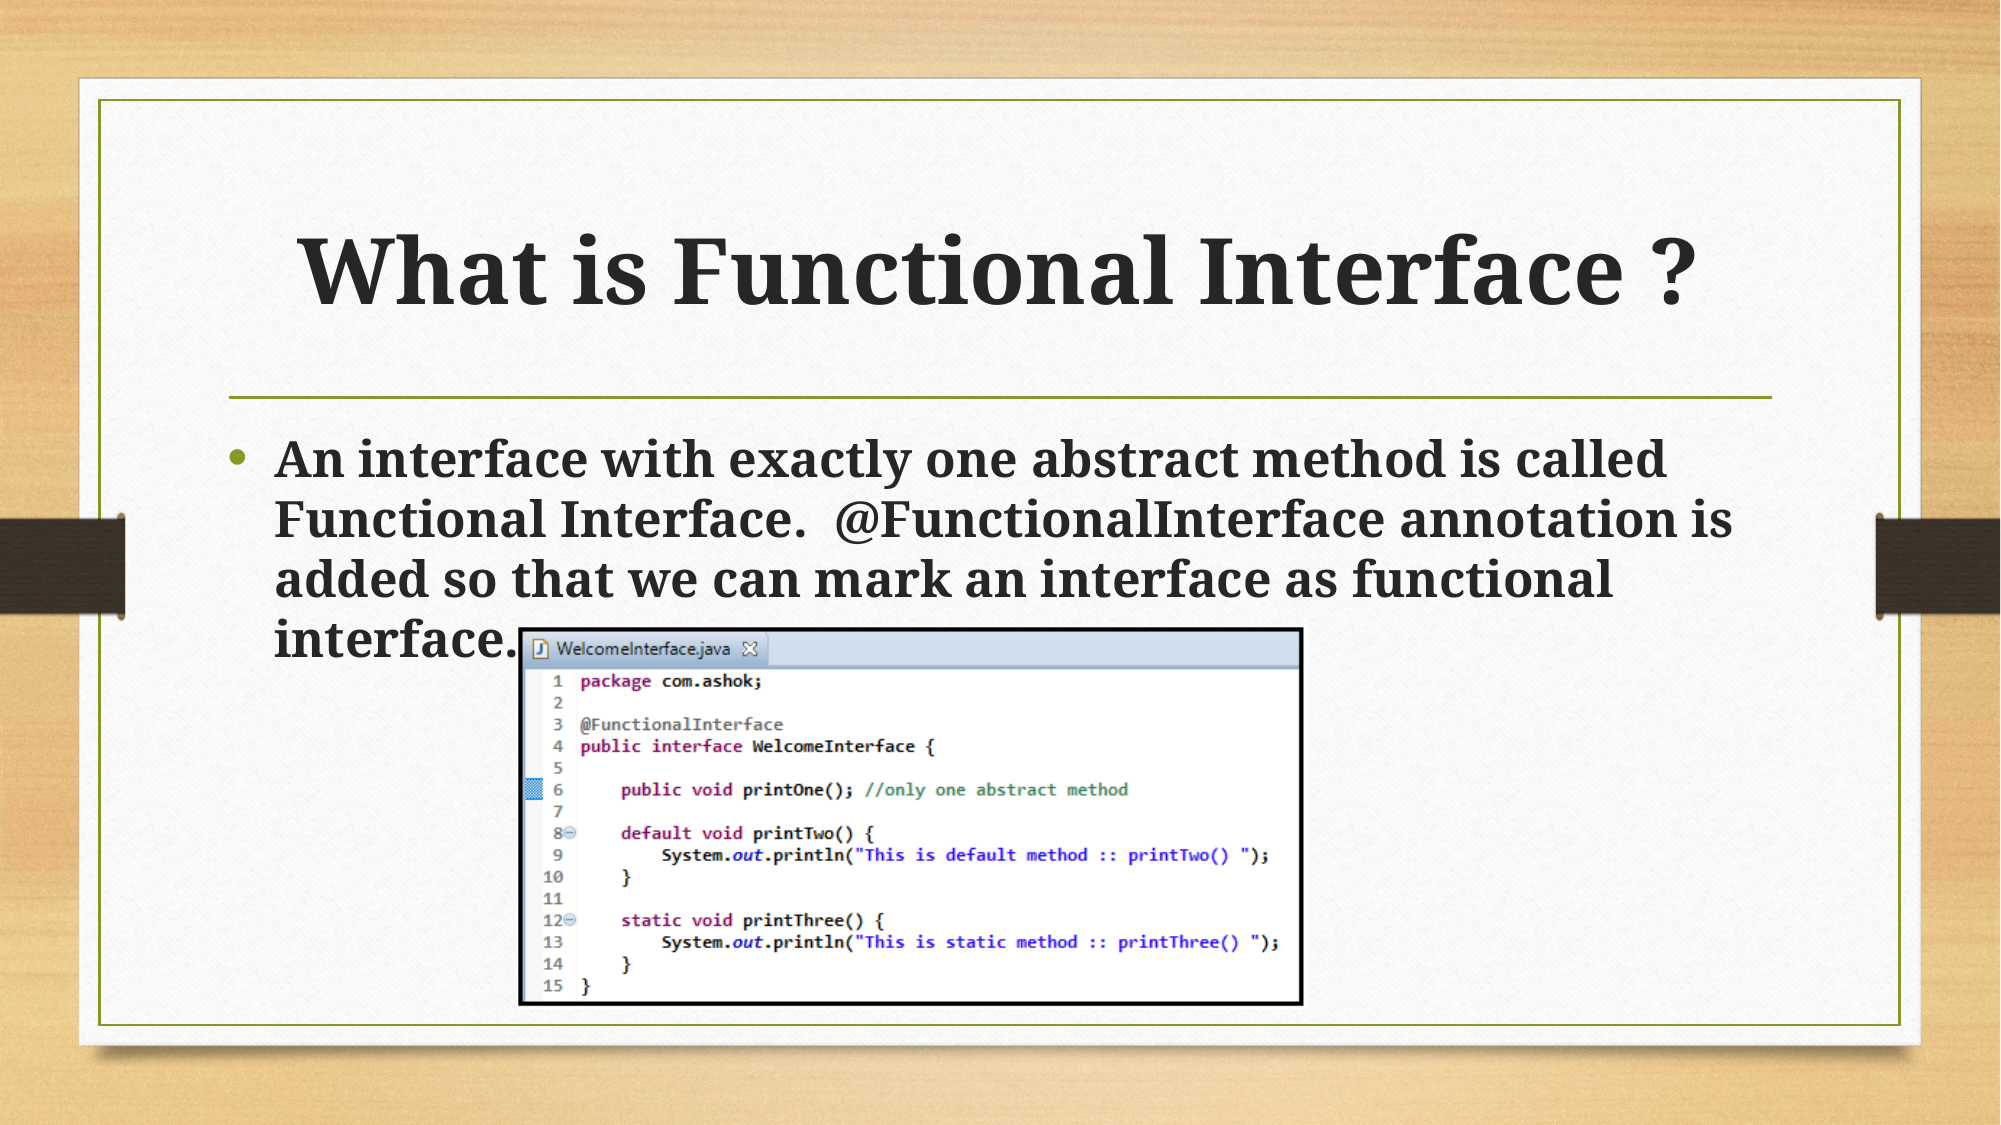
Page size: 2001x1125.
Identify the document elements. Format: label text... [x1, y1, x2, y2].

picture [0, 0, 2001, 1125]
title What is Functional Interface ? [212, 161, 1788, 375]
list An interface with exactly one abstract method is called Functional Interface. @FunctionalInterface annotation is added so that we can mark an interface as functional interface. [212, 419, 1788, 964]
